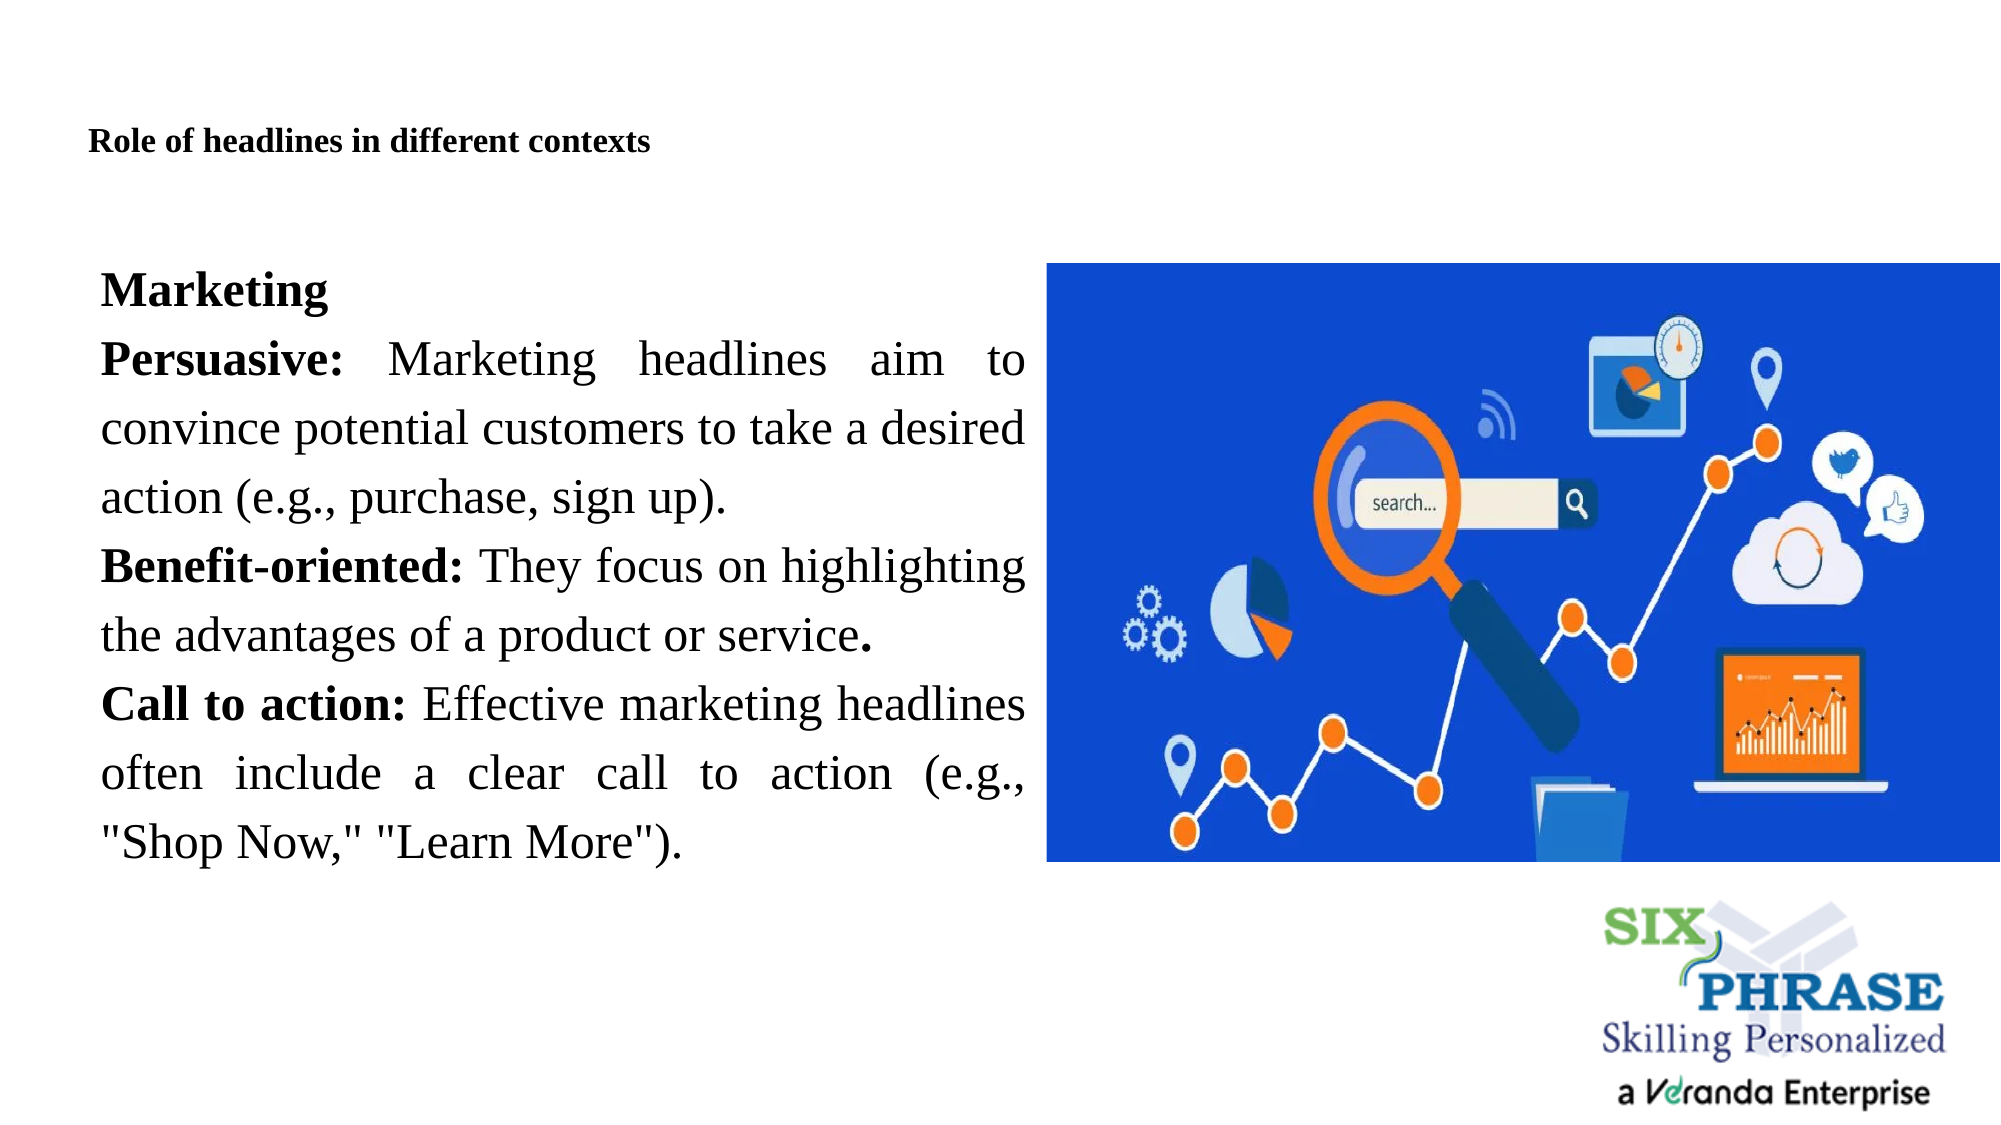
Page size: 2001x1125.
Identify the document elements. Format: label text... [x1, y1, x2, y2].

picture [1582, 883, 1968, 1125]
list Marketing Persuasive: Marketing headlines aim to convince potential customers to take a desired action (e.g., purchase, sign up). Benefit-oriented: They focus on highlighting the advantages of a product or service. Call to action: Effective marketing headlines often include a clear call to action (e.g., "Shop Now," "Learn More"). [68, 227, 1047, 1028]
title Role of headlines in different contexts [68, 97, 1932, 223]
picture [1046, 262, 2000, 863]
